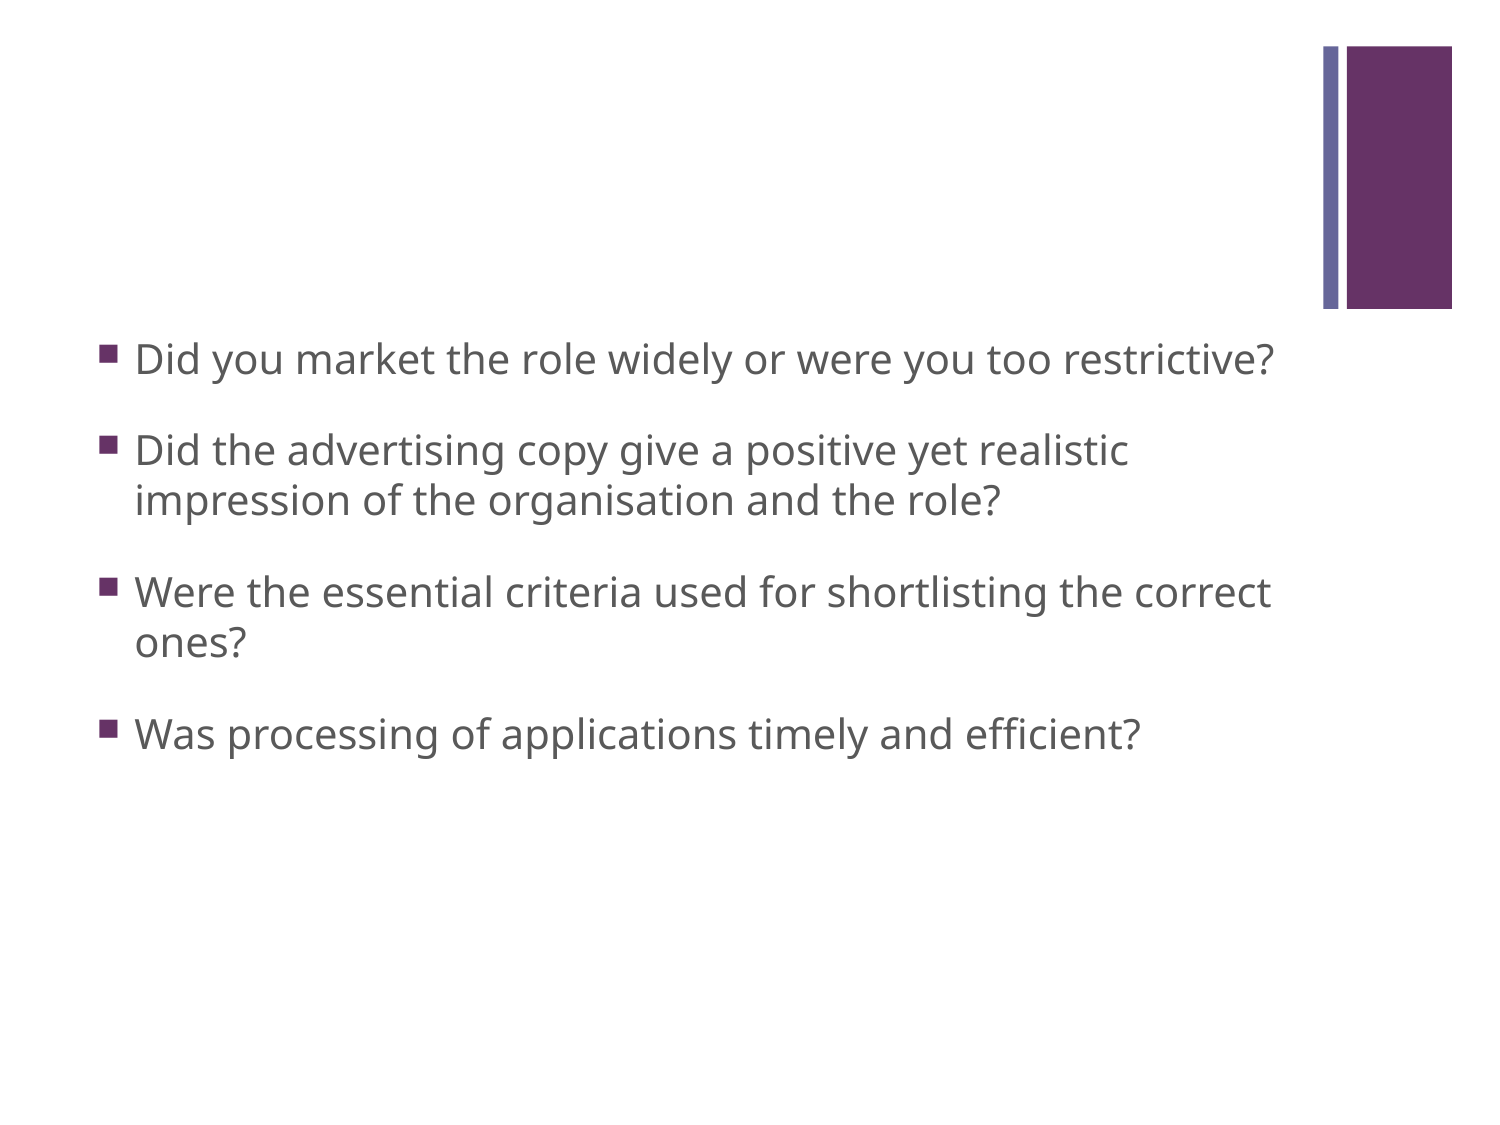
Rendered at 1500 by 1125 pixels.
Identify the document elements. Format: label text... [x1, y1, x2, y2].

list Did you market the role widely or were you too restrictive? Did the advertising copy give a positive yet realistic impression of the organisation and the role? Were the essential criteria used for shortlisting the correct ones? Was processing of applications timely and efficient? [81, 324, 1322, 1005]
